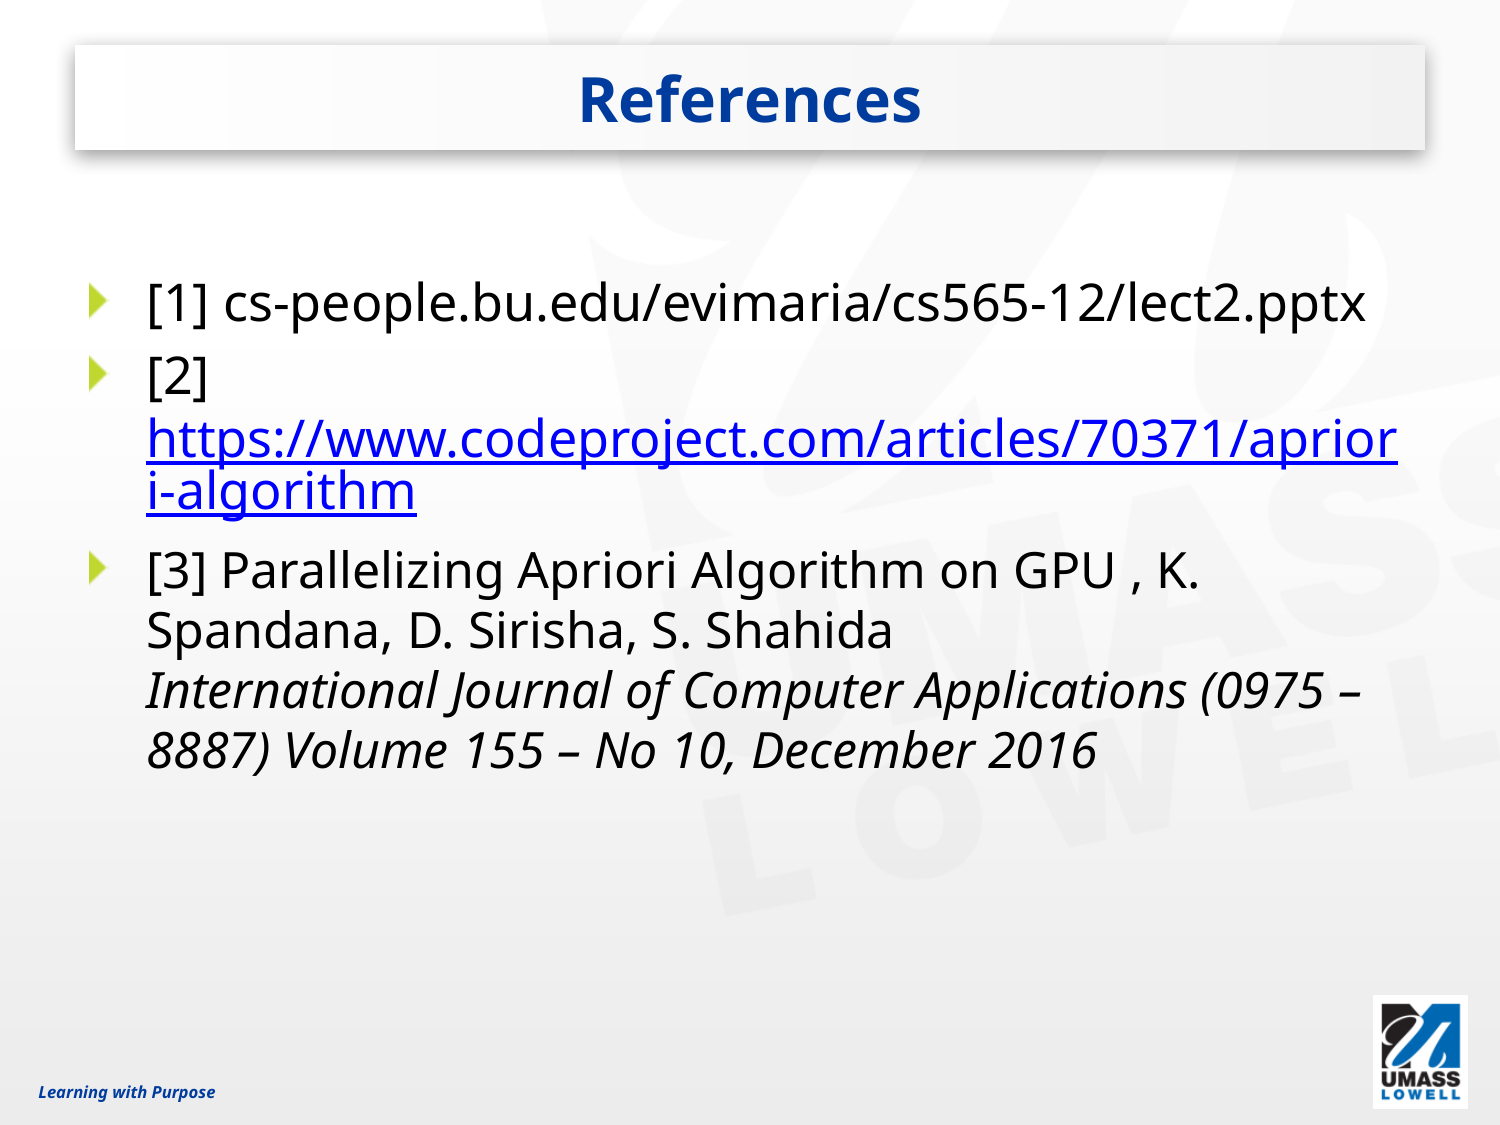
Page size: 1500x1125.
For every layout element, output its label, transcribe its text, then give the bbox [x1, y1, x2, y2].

list [1] cs-people.bu.edu/evimaria/cs565-12/lect2.pptx [2] https://www.codeproject.com/articles/70371/apriori-algorithm [3] Parallelizing Apriori Algorithm on GPU , K. Spandana, D. Sirisha, S. Shahida International Journal of Computer Applications (0975 – 8887) Volume 155 – No 10, December 2016 [75, 262, 1425, 1063]
title References [75, 45, 1425, 150]
picture [0, 0, 1500, 1125]
